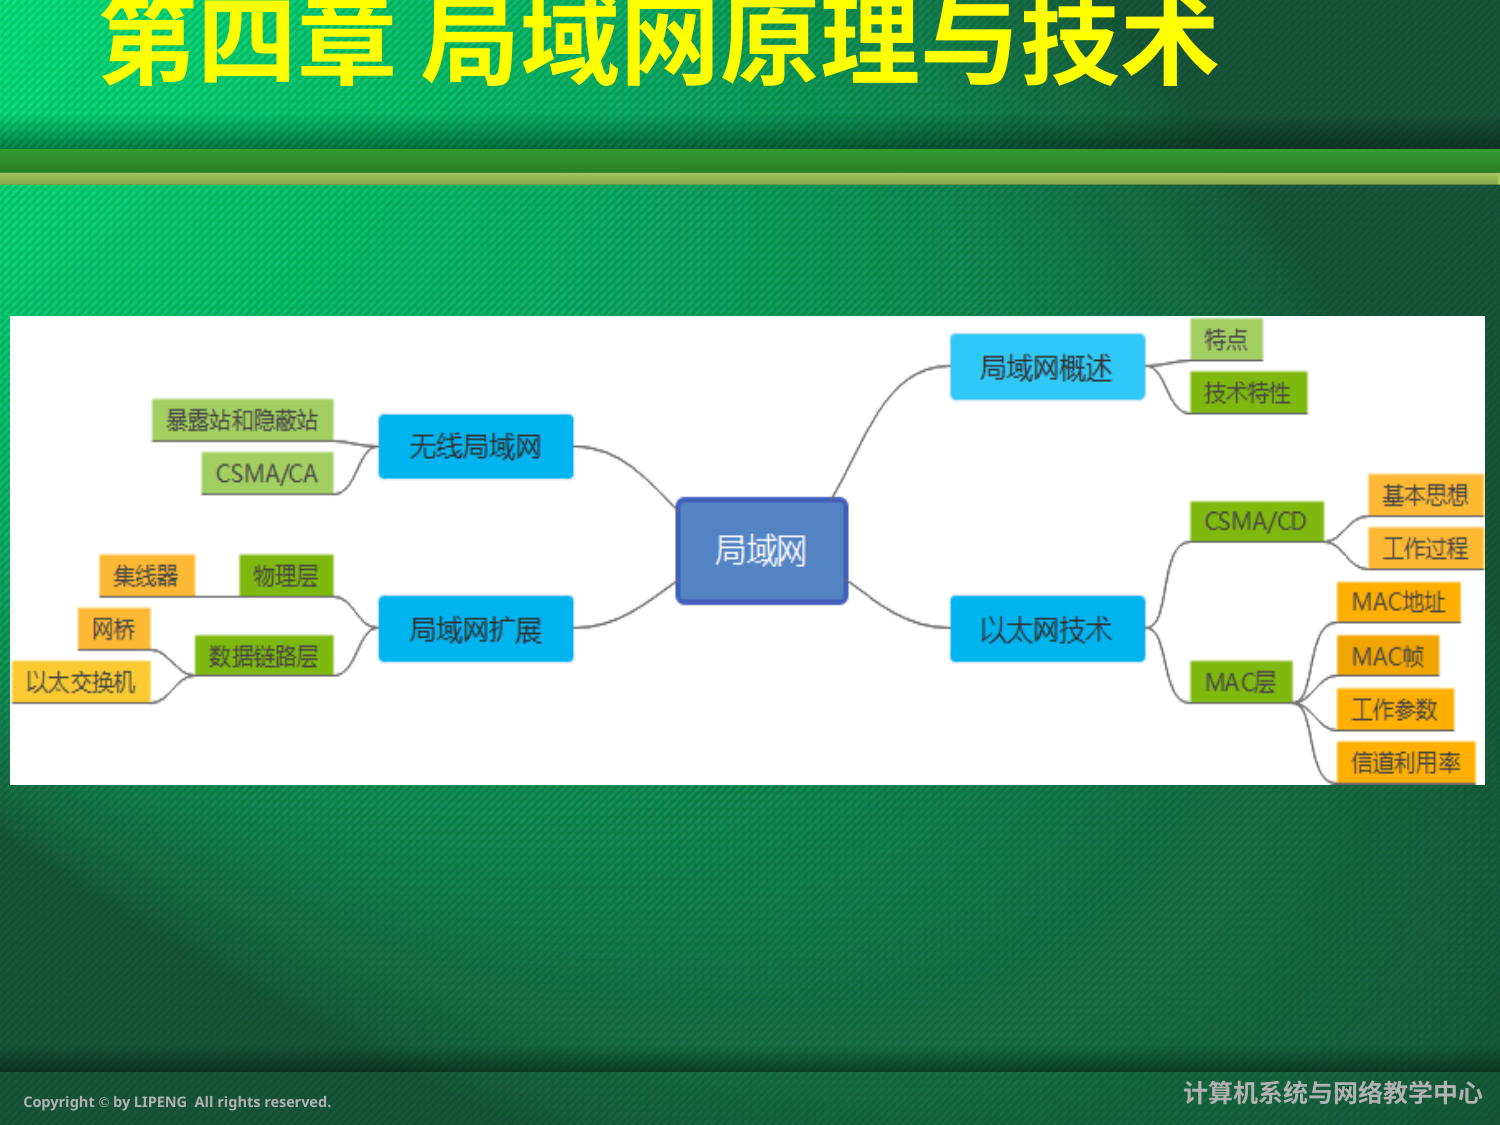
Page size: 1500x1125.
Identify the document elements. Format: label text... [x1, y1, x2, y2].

picture [0, 0, 1500, 148]
picture [0, 185, 1500, 1125]
title 第四章 局域网原理与技术 [74, 0, 1426, 123]
